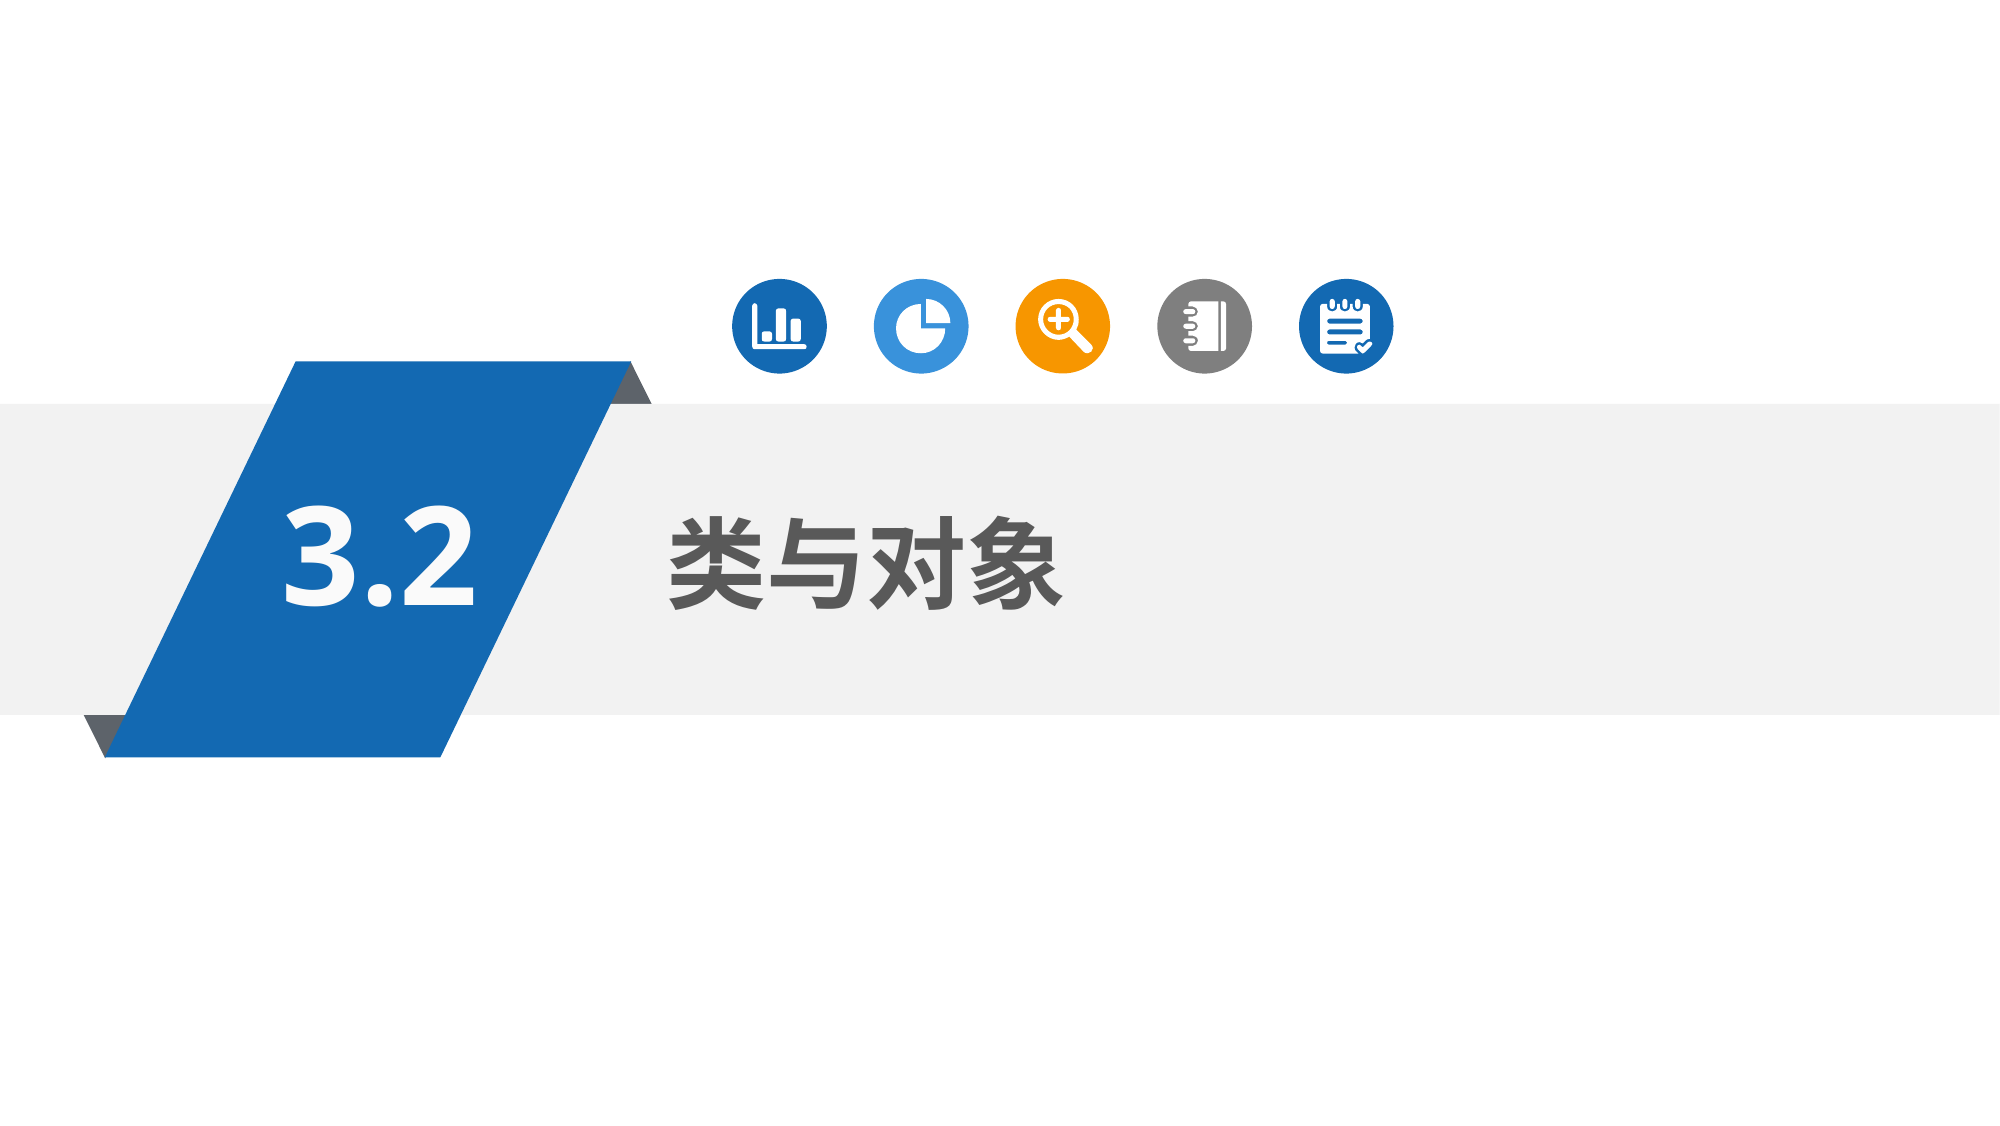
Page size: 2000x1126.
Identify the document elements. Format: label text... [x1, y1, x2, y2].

text_box 3.2 [266, 460, 552, 641]
text_box 类与对象 [651, 494, 1473, 630]
